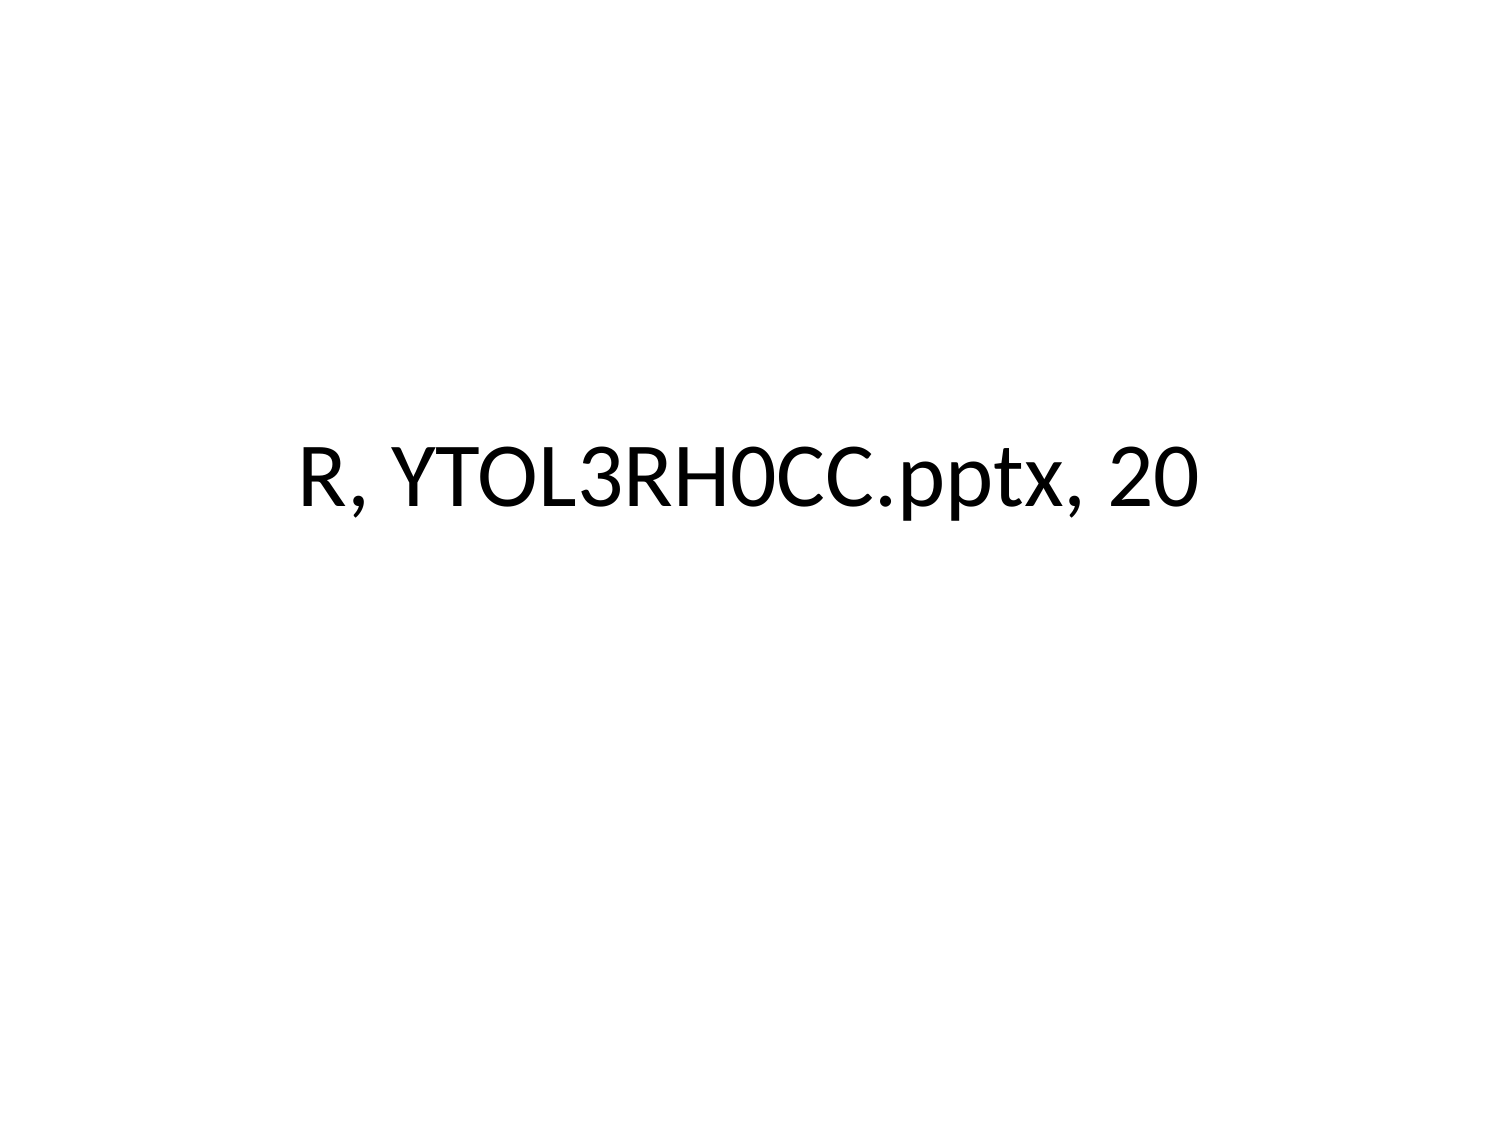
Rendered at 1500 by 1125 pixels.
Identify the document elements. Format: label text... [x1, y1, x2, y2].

title R, YTOL3RH0CC.pptx, 20 [112, 349, 1388, 591]
